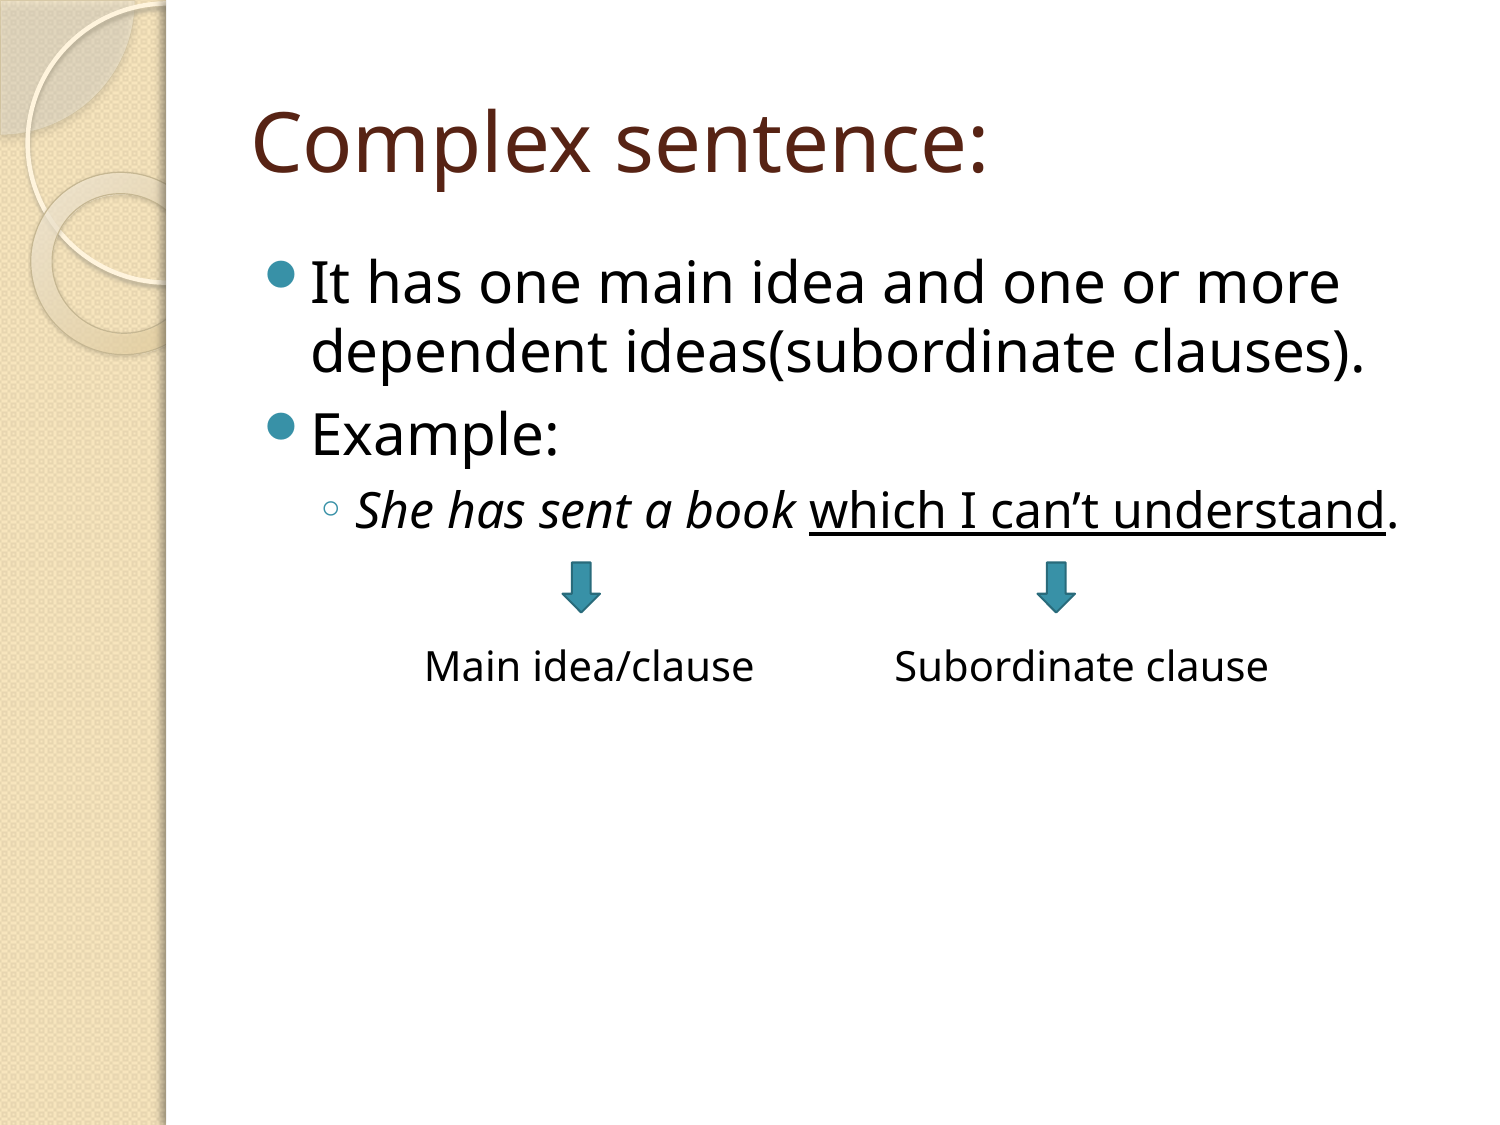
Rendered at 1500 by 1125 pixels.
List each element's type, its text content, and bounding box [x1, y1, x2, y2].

text_box [1035, 560, 1077, 615]
text_box [560, 560, 602, 615]
title Complex sentence: [235, 45, 1466, 233]
list It has one main idea and one or more dependent ideas(subordinate clauses). Example: She has sent a book which I can’t understand. Main idea/clause Subordinate clause [235, 237, 1466, 1025]
